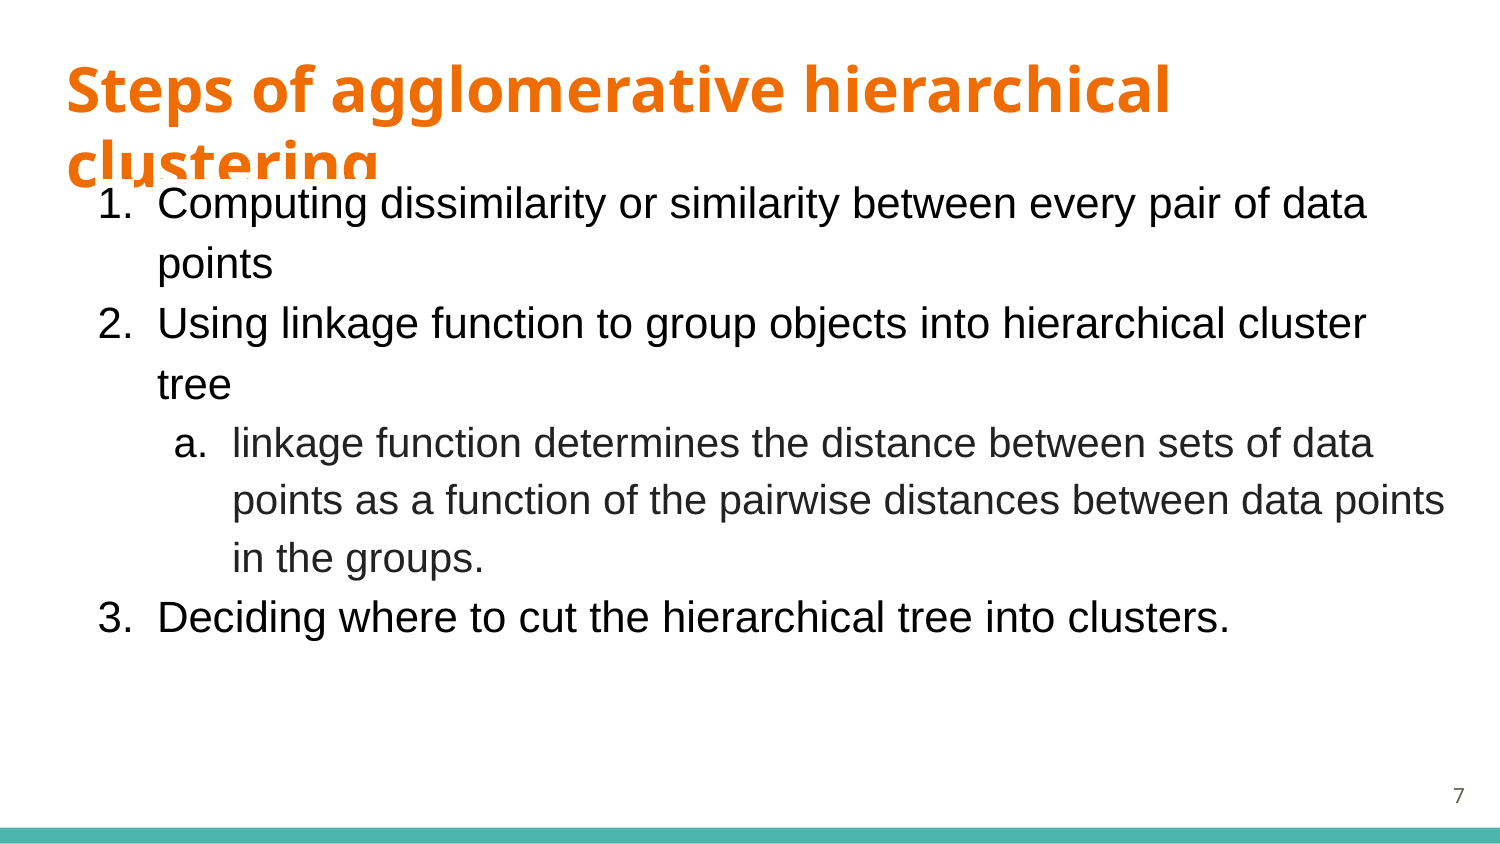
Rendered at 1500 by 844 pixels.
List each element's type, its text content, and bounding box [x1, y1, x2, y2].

title Steps of agglomerative hierarchical clustering [51, 35, 1449, 152]
slide_number ‹#› [1389, 764, 1480, 830]
text_box Computing dissimilarity or similarity between every pair of data points Using linkage function to group objects into hierarchical cluster tree linkage function determines the distance between sets of data points as a function of the pairwise distances between data points in the groups. Deciding where to cut the hierarchical tree into clusters. [67, 151, 1465, 779]
